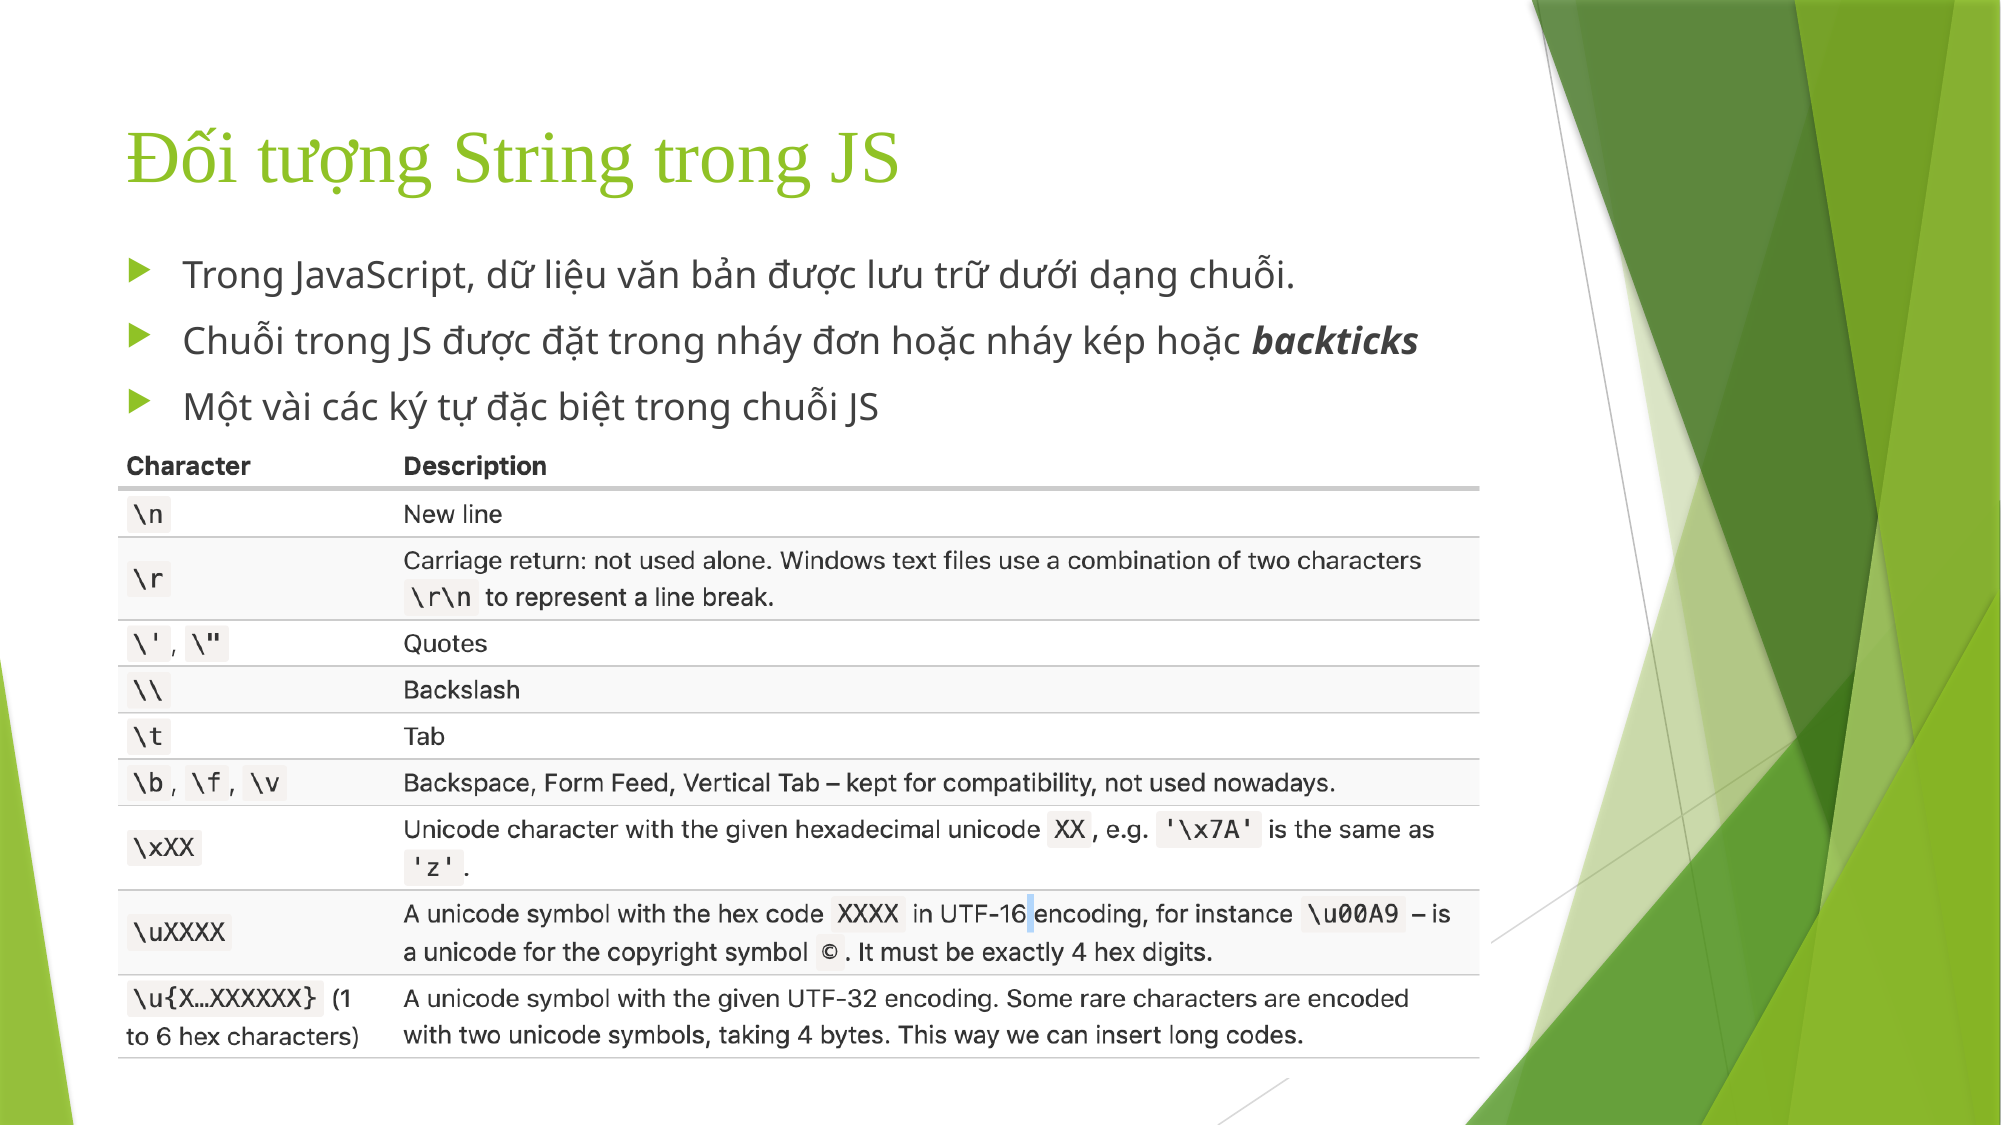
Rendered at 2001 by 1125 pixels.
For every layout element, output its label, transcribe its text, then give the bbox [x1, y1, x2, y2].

title Đối tượng String trong JS [111, 99, 1522, 206]
picture [110, 451, 1492, 1078]
list Trong JavaScript, dữ liệu văn bản được lưu trữ dưới dạng chuỗi. Chuỗi trong JS được đặt trong nháy đơn hoặc nháy kép hoặc backticks Một vài các ký tự đặc biệt trong chuỗi JS [111, 243, 1522, 1078]
